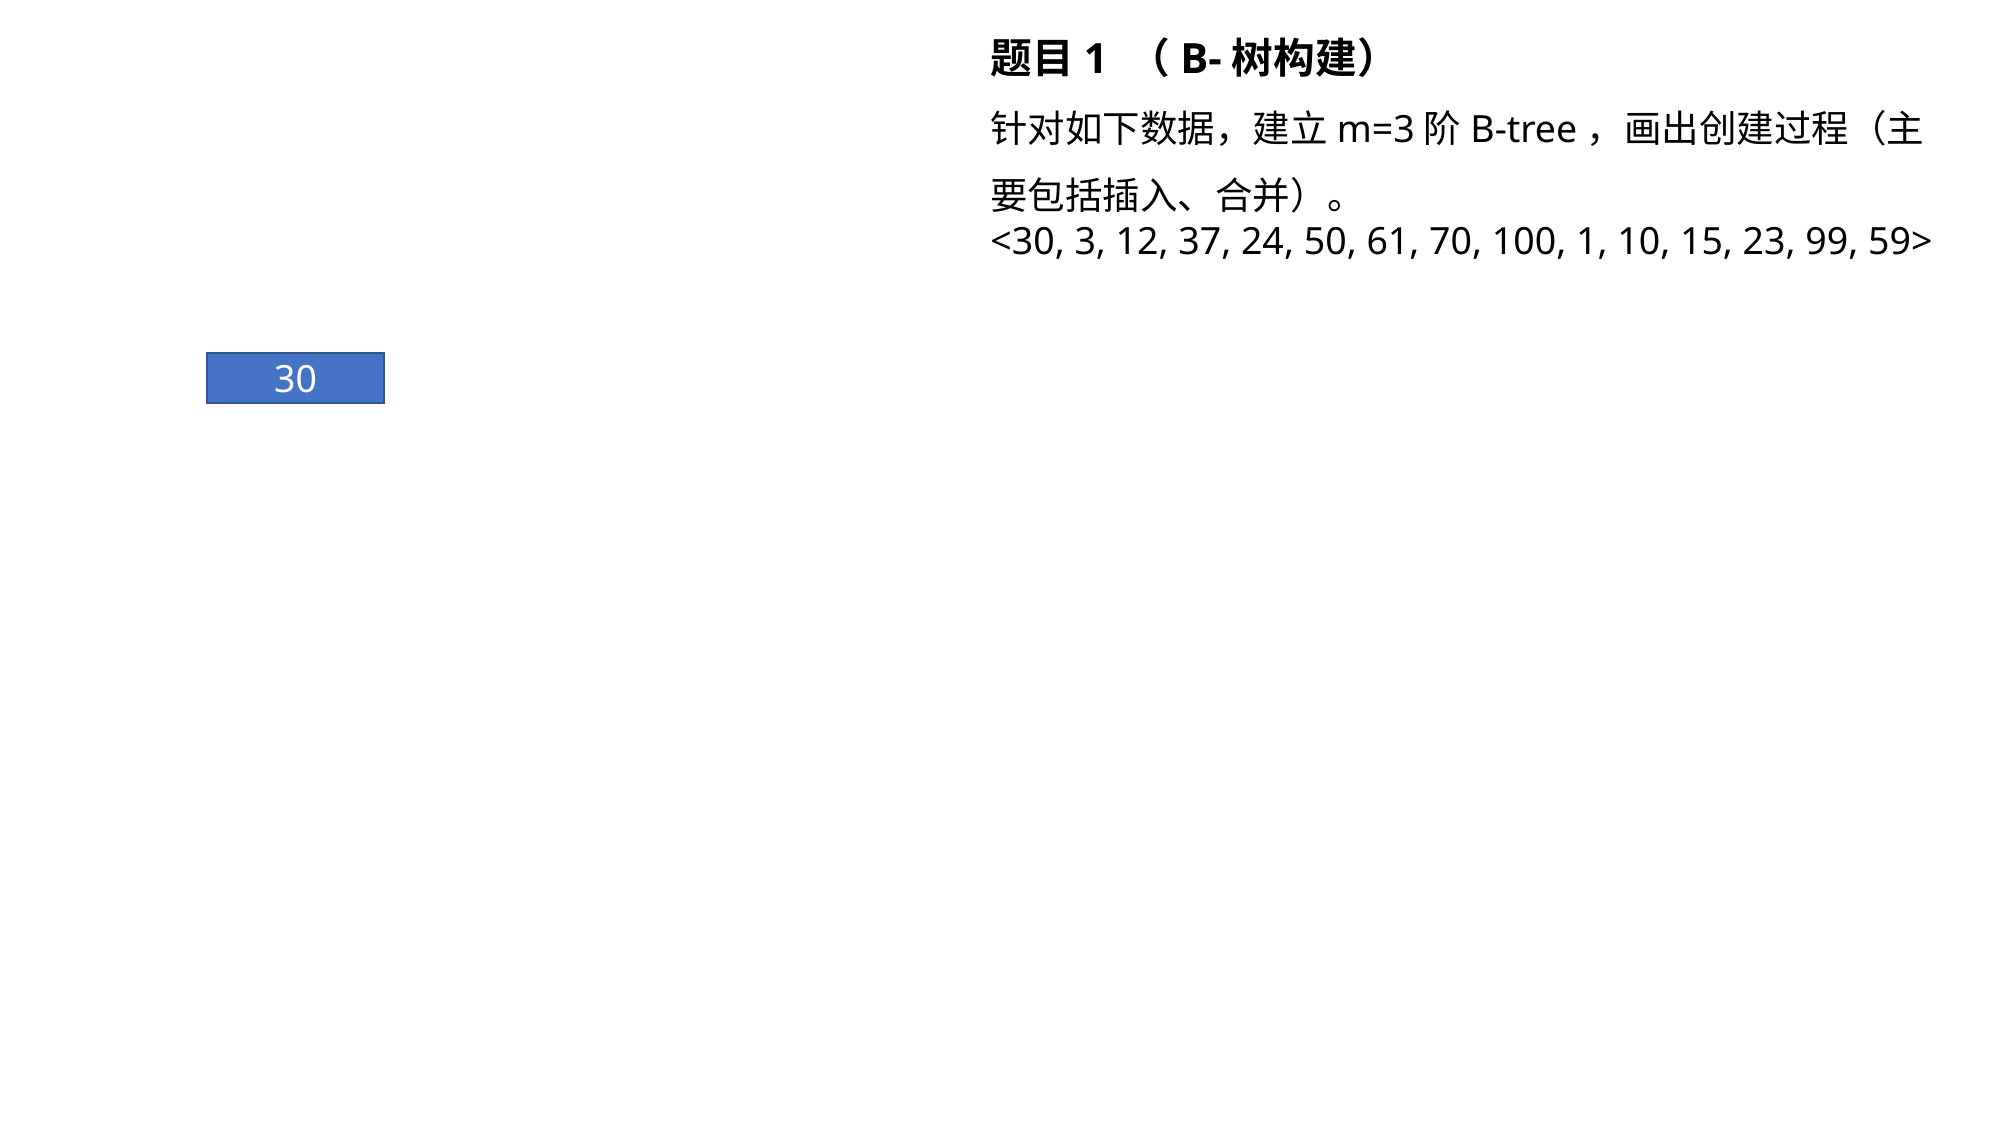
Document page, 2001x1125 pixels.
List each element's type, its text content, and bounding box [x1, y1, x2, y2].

text_box 题目1 （B-树构建） 针对如下数据，建立m=3阶B-tree，画出创建过程（主要包括插入、合并）。 <30, 3, 12, 37, 24, 50, 61, 70, 100, 1, 10, 15, 23, 99, 59> [975, 24, 1976, 270]
text_box 30 [206, 352, 385, 404]
